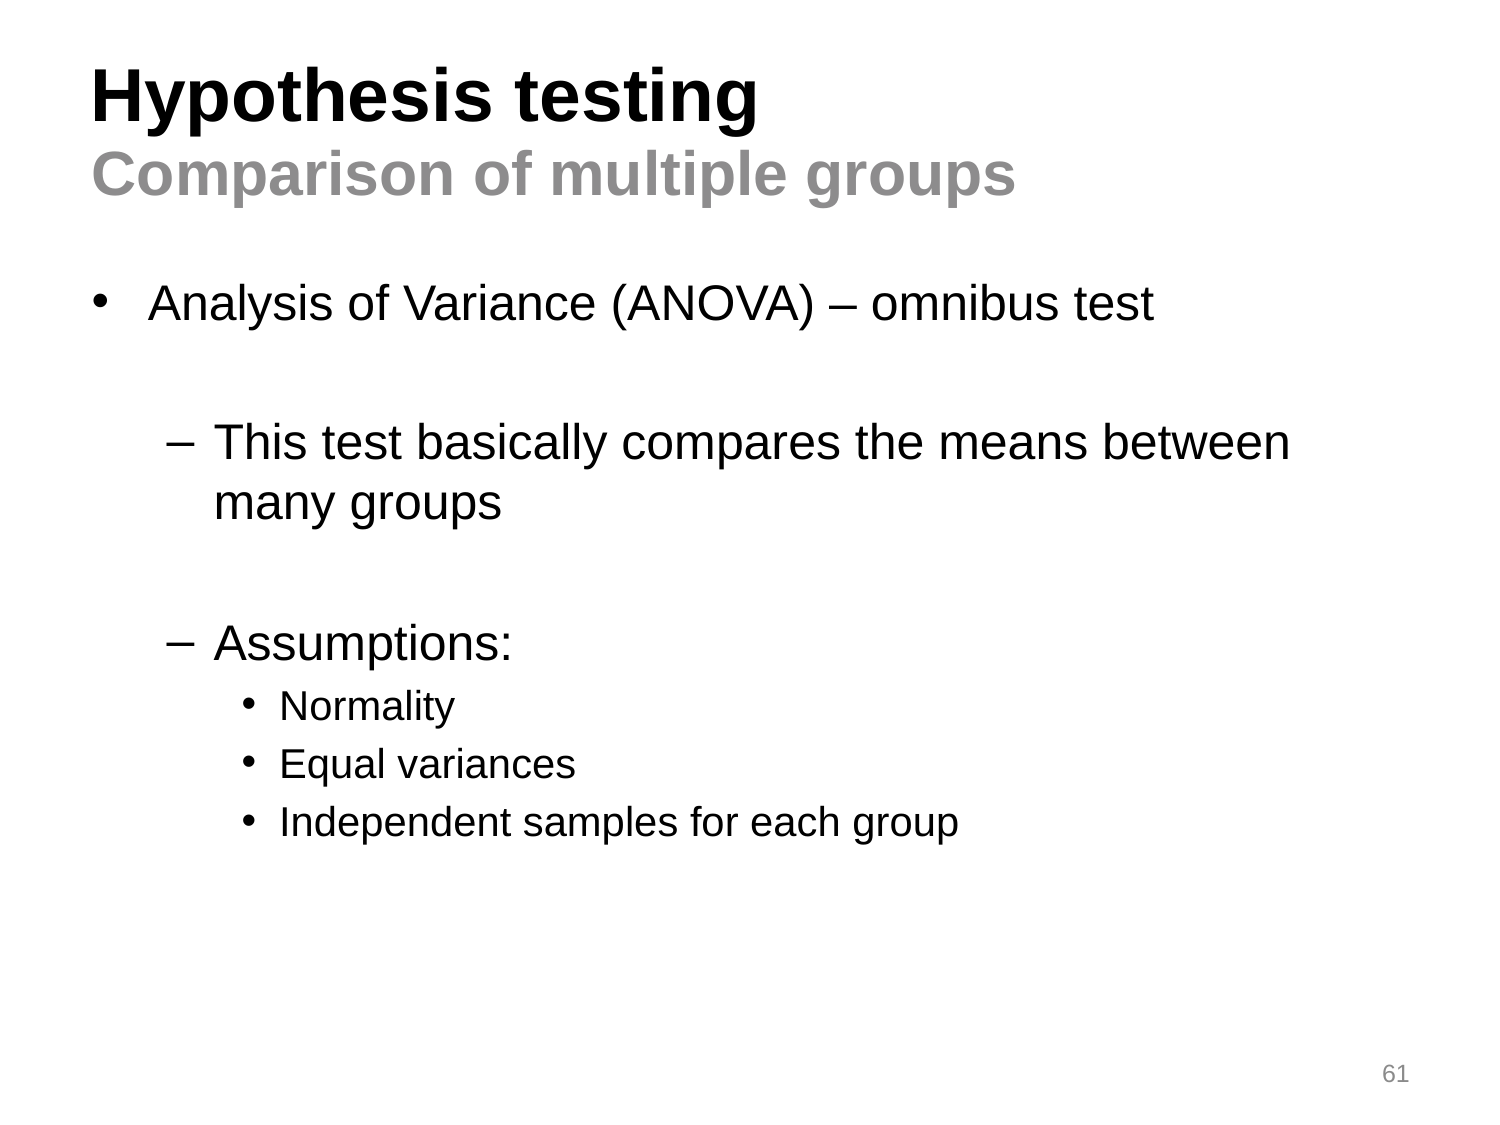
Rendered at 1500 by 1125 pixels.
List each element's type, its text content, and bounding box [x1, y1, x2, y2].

slide_number 61 [1074, 1042, 1425, 1103]
list Comparison of multiple groups [76, 125, 1424, 201]
title Hypothesis testing [75, 45, 1424, 138]
list Analysis of Variance (ANOVA) – omnibus test This test basically compares the means between many groups Assumptions: Normality Equal variances Independent samples for each group [76, 262, 1436, 906]
